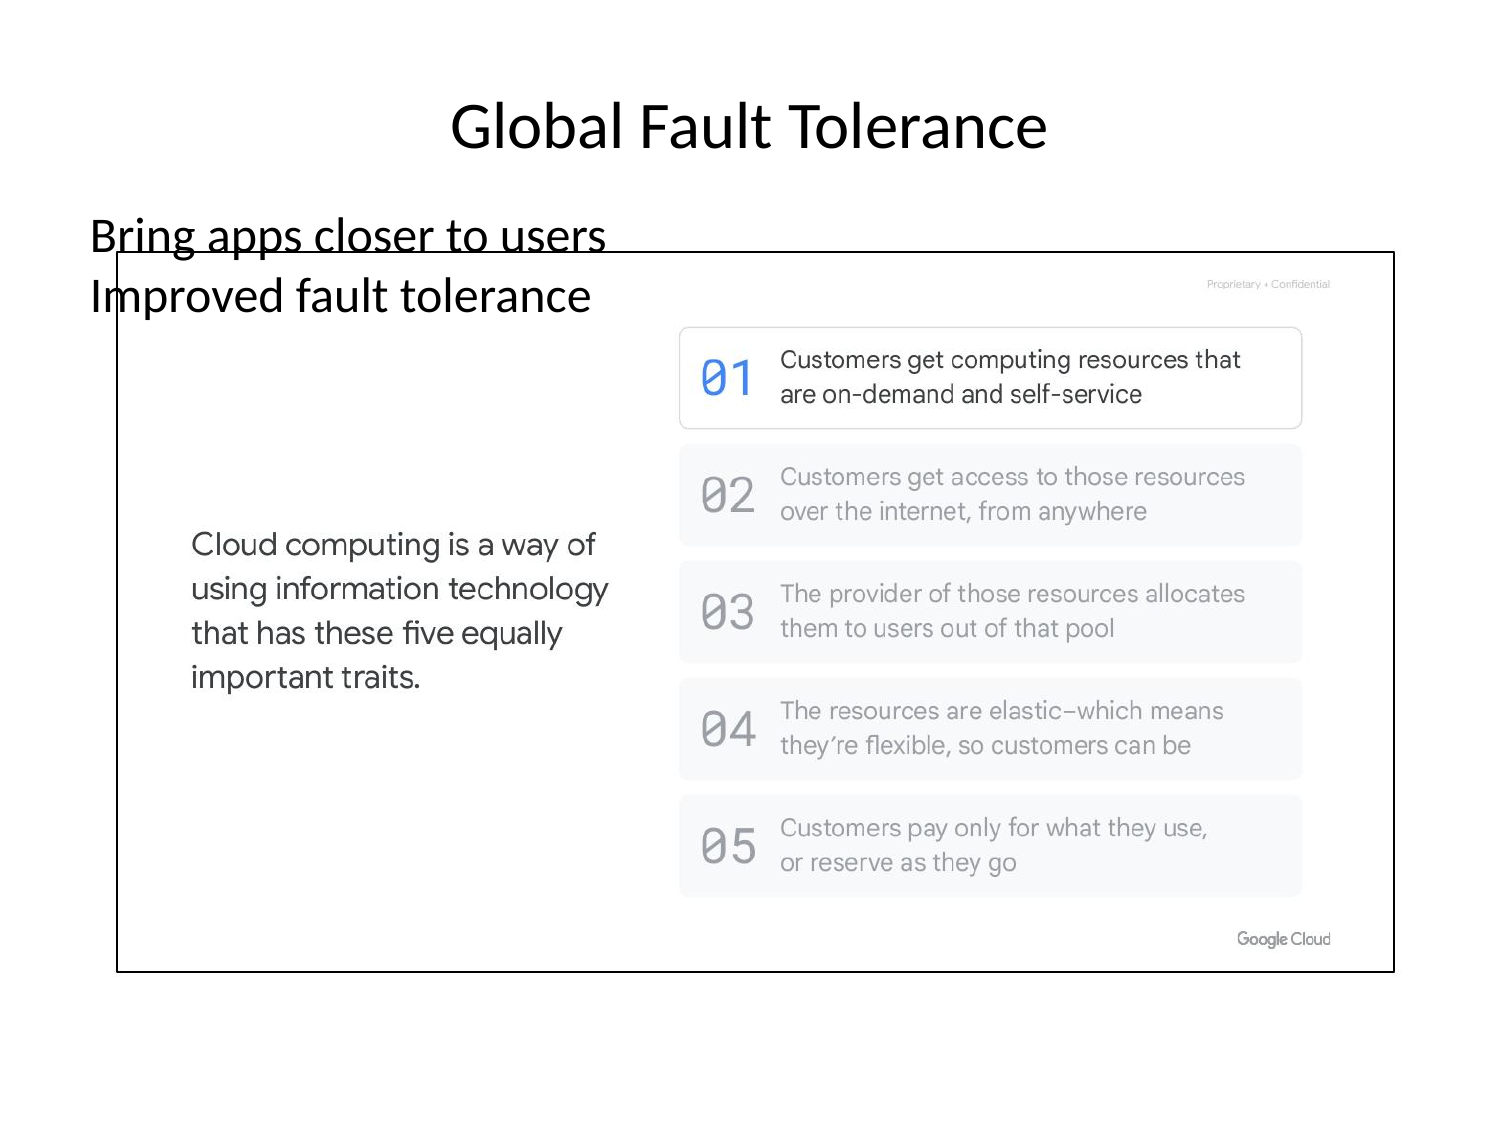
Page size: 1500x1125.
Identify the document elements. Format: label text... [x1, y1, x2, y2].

picture [74, 194, 1426, 1000]
text_box Global Fault Tolerance [435, 74, 1065, 170]
